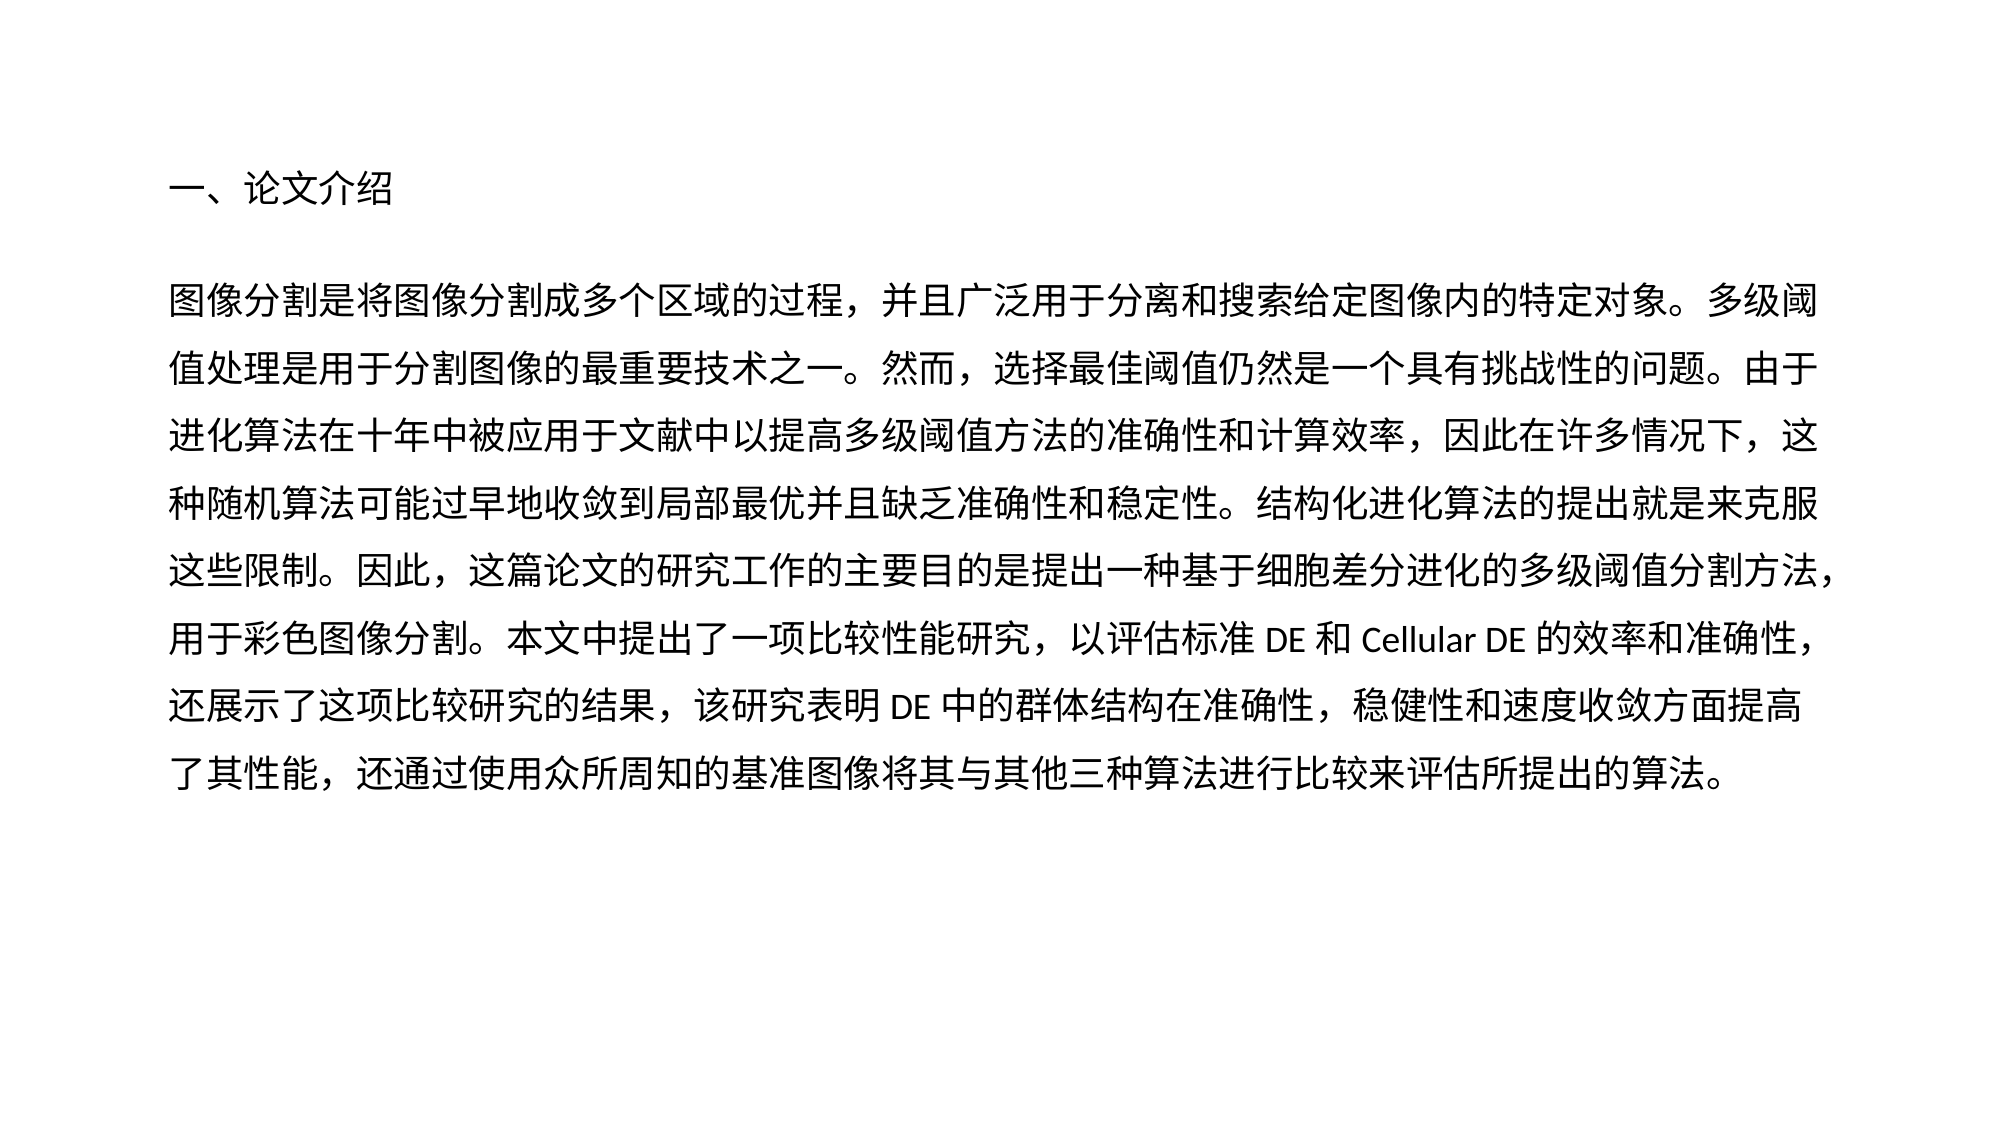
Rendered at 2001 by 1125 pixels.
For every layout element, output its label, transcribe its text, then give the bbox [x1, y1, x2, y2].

text_box 一、论文介绍 图像分割是将图像分割成多个区域的过程，并且广泛用于分离和搜索给定图像内的特定对象。多级阈值处理是用于分割图像的最重要技术之一。然而，选择最佳阈值仍然是一个具有挑战性的问题。由于进化算法在十年中被应用于文献中以提高多级阈值方法的准确性和计算效率，因此在许多情况下，这种随机算法可能过早地收敛到局部最优并且缺乏准确性和稳定性。结构化进化算法的提出就是来克服这些限制。因此，这篇论文的研究工作的主要目的是提出一种基于细胞差分进化的多级阈值分割方法，用于彩色图像分割。本文中提出了一项比较性能研究，以评估标准DE和Cellular DE的效率和准确性，还展示了这项比较研究的结果，该研究表明DE中的群体结构在准确性，稳健性和速度收敛方面提高了其性能，还通过使用众所周知的基准图像将其与其他三种算法进行比较来评估所提出的算法。 [153, 157, 1849, 848]
